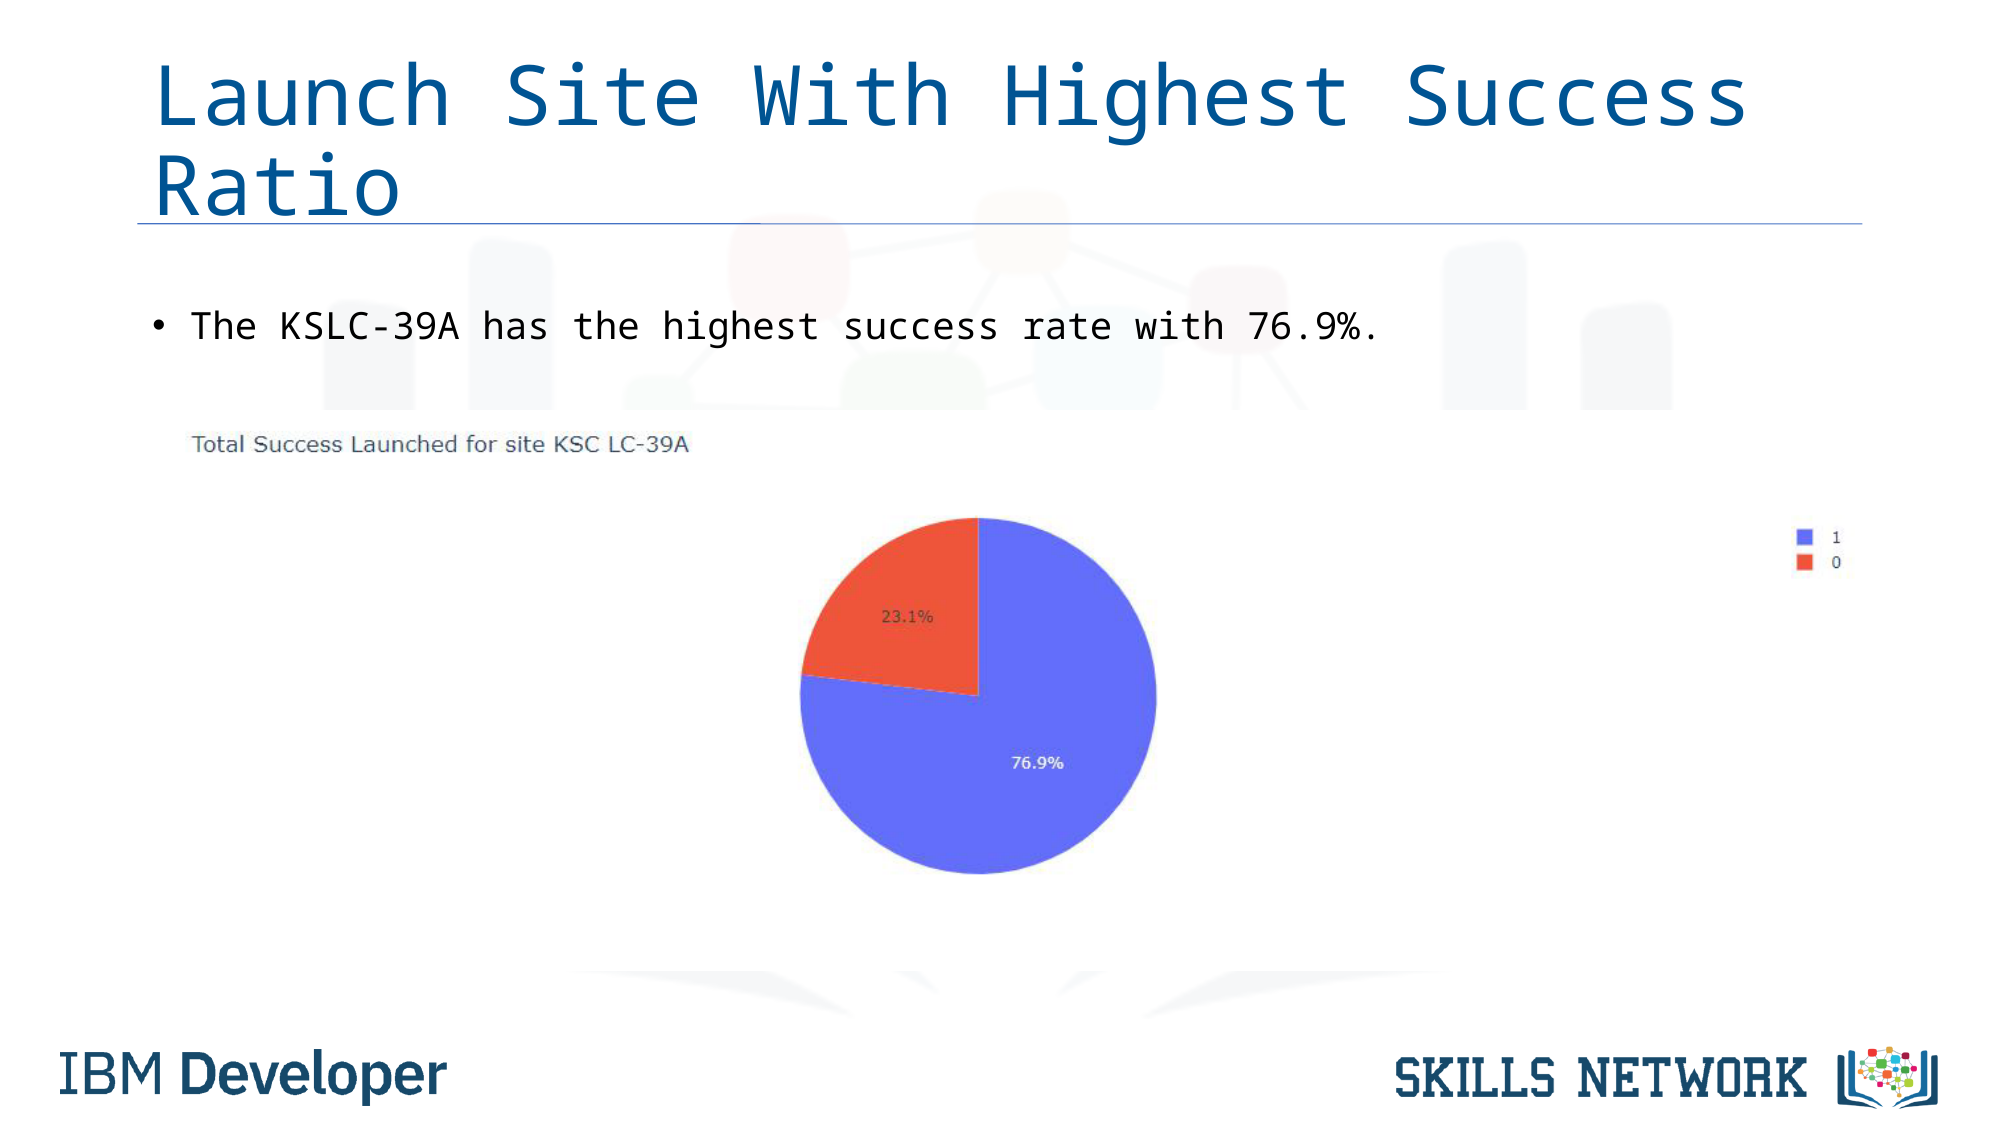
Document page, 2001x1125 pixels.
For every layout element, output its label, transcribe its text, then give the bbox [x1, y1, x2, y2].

picture [122, 410, 1863, 971]
title Launch Site With Highest Success Ratio [137, 34, 1863, 253]
picture [1390, 1045, 1945, 1111]
picture [55, 1045, 459, 1108]
list The KSLC-39A has the highest success rate with 76.9%. [137, 299, 1973, 485]
